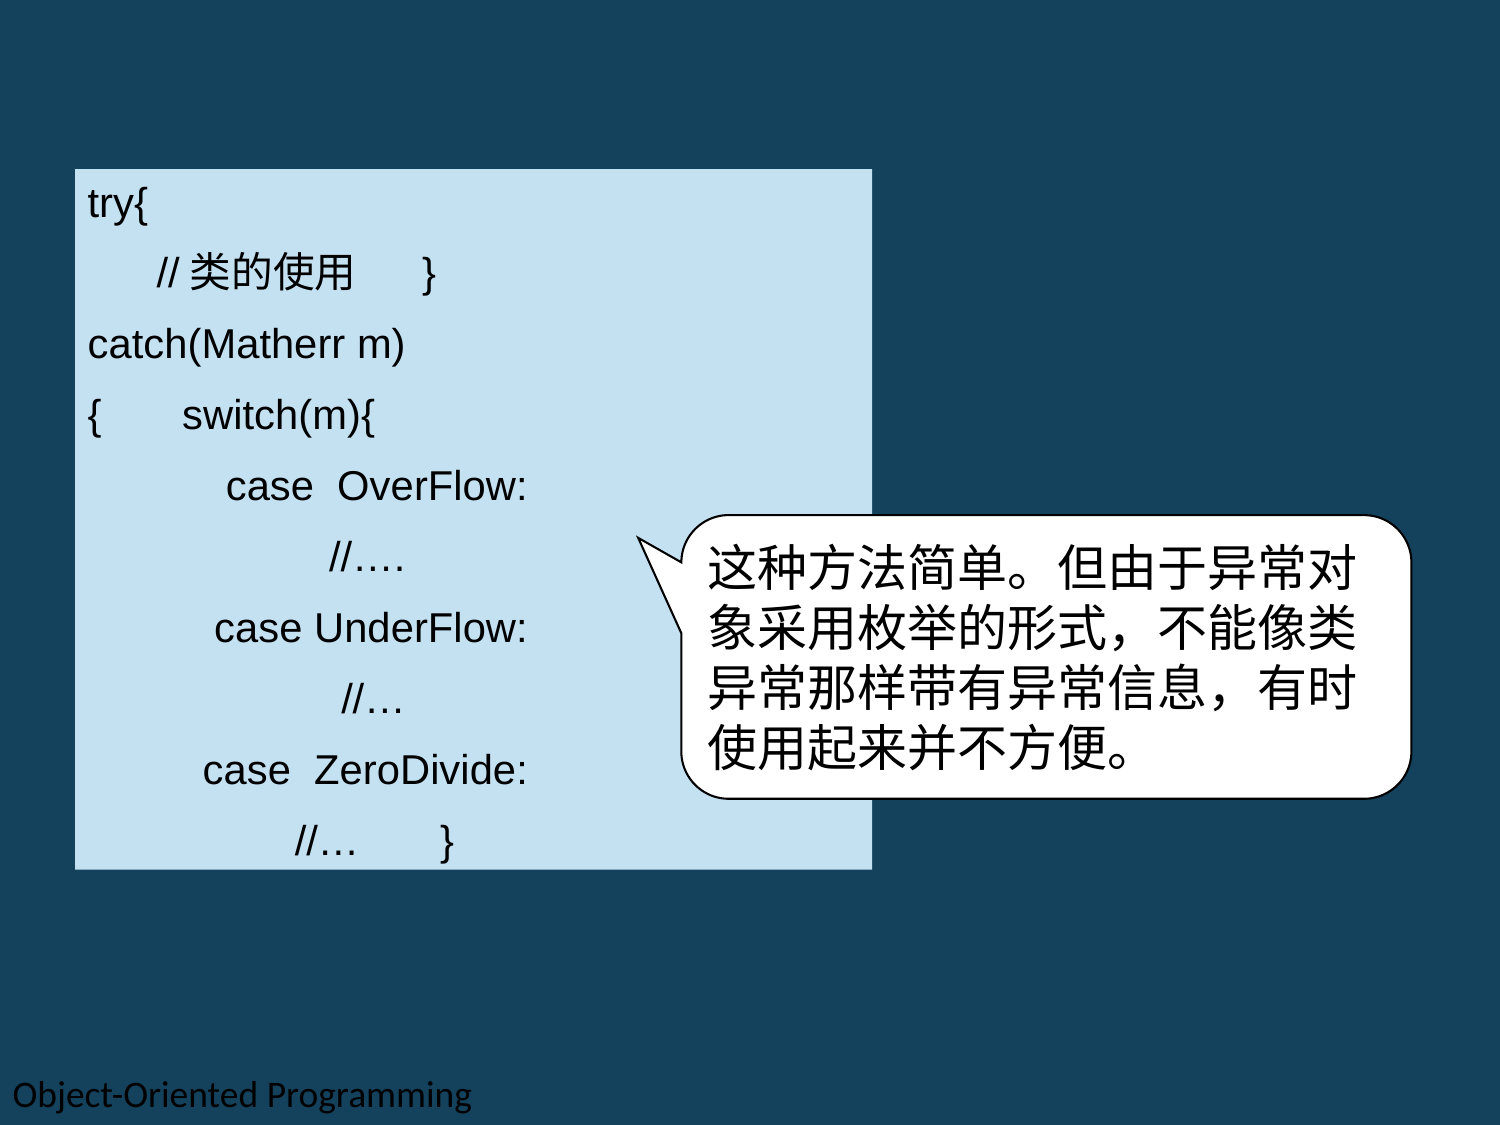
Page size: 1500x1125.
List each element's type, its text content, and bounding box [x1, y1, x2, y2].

footer Object-Oriented Programming [0, 1062, 599, 1122]
text_box 这种方法简单。但由于异常对象采用枚举的形式，不能像类异常那样带有异常信息，有时使用起来并不方便。 [638, 515, 1412, 799]
text_box try{ //类的使用 } catch(Matherr m) { switch(m){ case OverFlow: //…. case UnderFlow: //… case ZeroDivide: //… } [75, 169, 873, 870]
